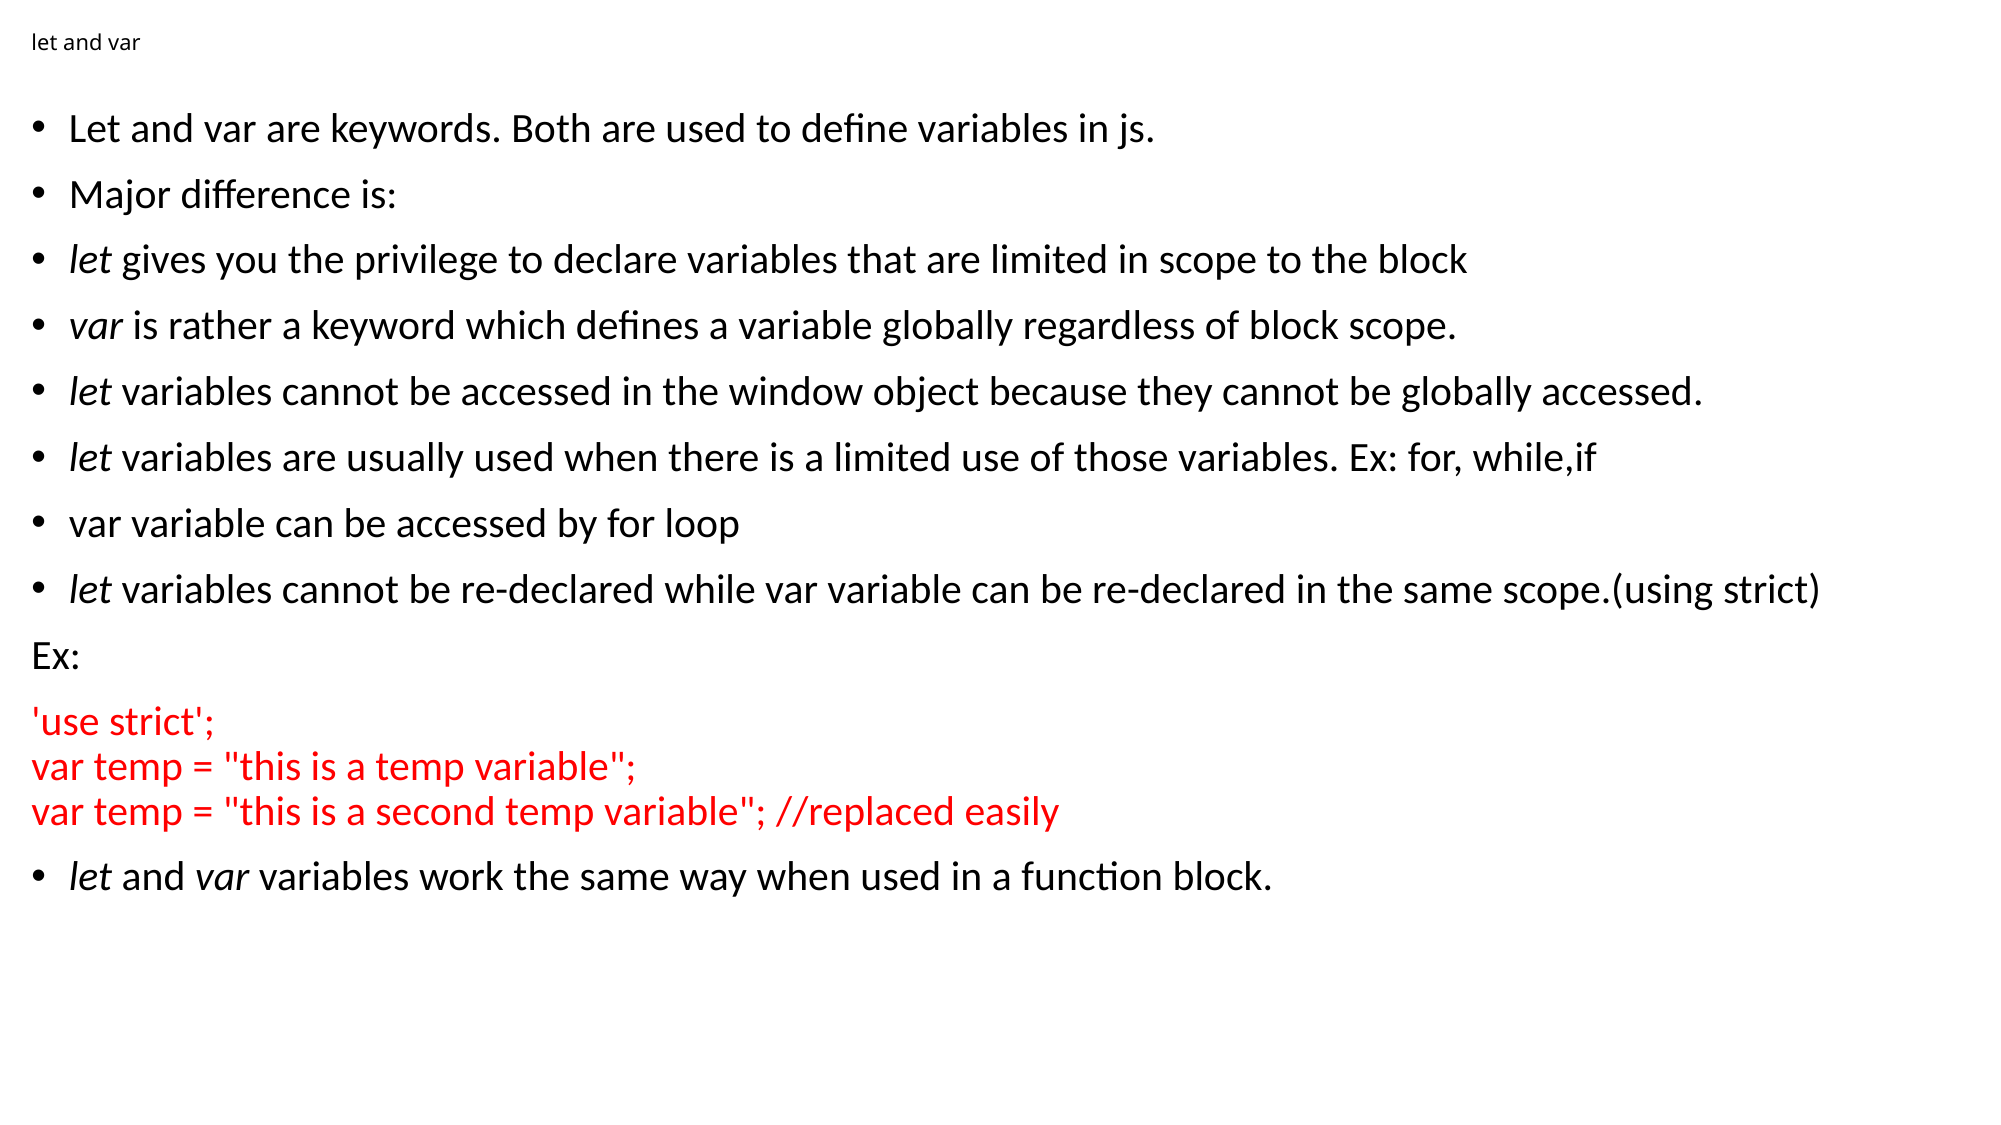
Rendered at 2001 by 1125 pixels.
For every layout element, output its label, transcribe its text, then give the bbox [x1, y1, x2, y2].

list Let and var are keywords. Both are used to define variables in js. Major difference is: let gives you the privilege to declare variables that are limited in scope to the block var is rather a keyword which defines a variable globally regardless of block scope. let variables cannot be accessed in the window object because they cannot be globally accessed. let variables are usually used when there is a limited use of those variables. Ex: for, while,if var variable can be accessed by for loop let variables cannot be re-declared while var variable can be re-declared in the same scope.(using strict) Ex: 'use strict'; var temp = "this is a temp variable"; var temp = "this is a second temp variable"; //replaced easily let and var variables work the same way when used in a function block. [16, 98, 1863, 1014]
title let and var [16, 24, 1742, 64]
